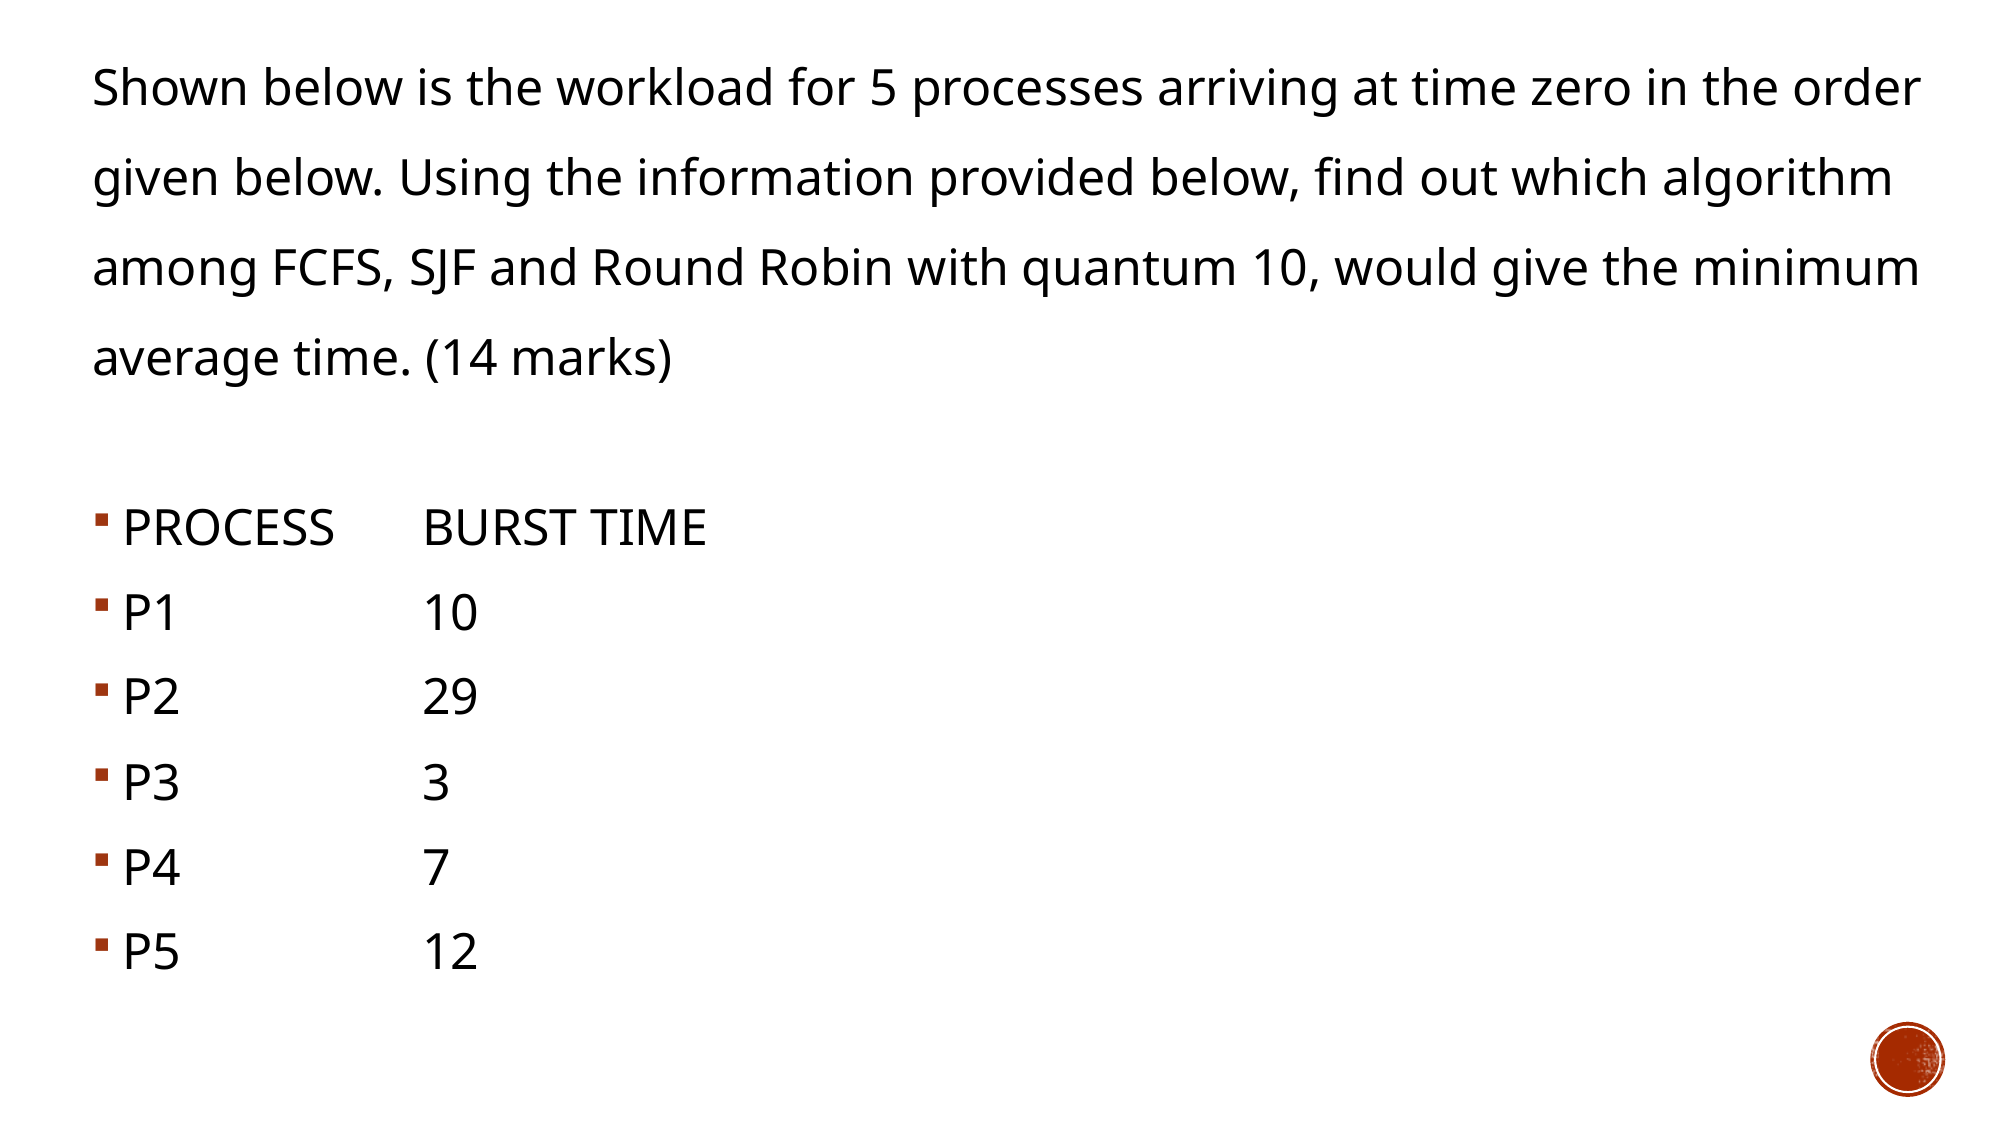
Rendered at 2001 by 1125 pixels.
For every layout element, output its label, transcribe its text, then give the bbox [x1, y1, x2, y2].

list Shown below is the workload for 5 processes arriving at time zero in the order given below. Using the information provided below, find out which algorithm among FCFS, SJF and Round Robin with quantum 10, would give the minimum average time. (14 marks) PROCESS BURST TIME P1 10 P2 29 P3 3 P4 7 P5 12 [77, 17, 1953, 1013]
